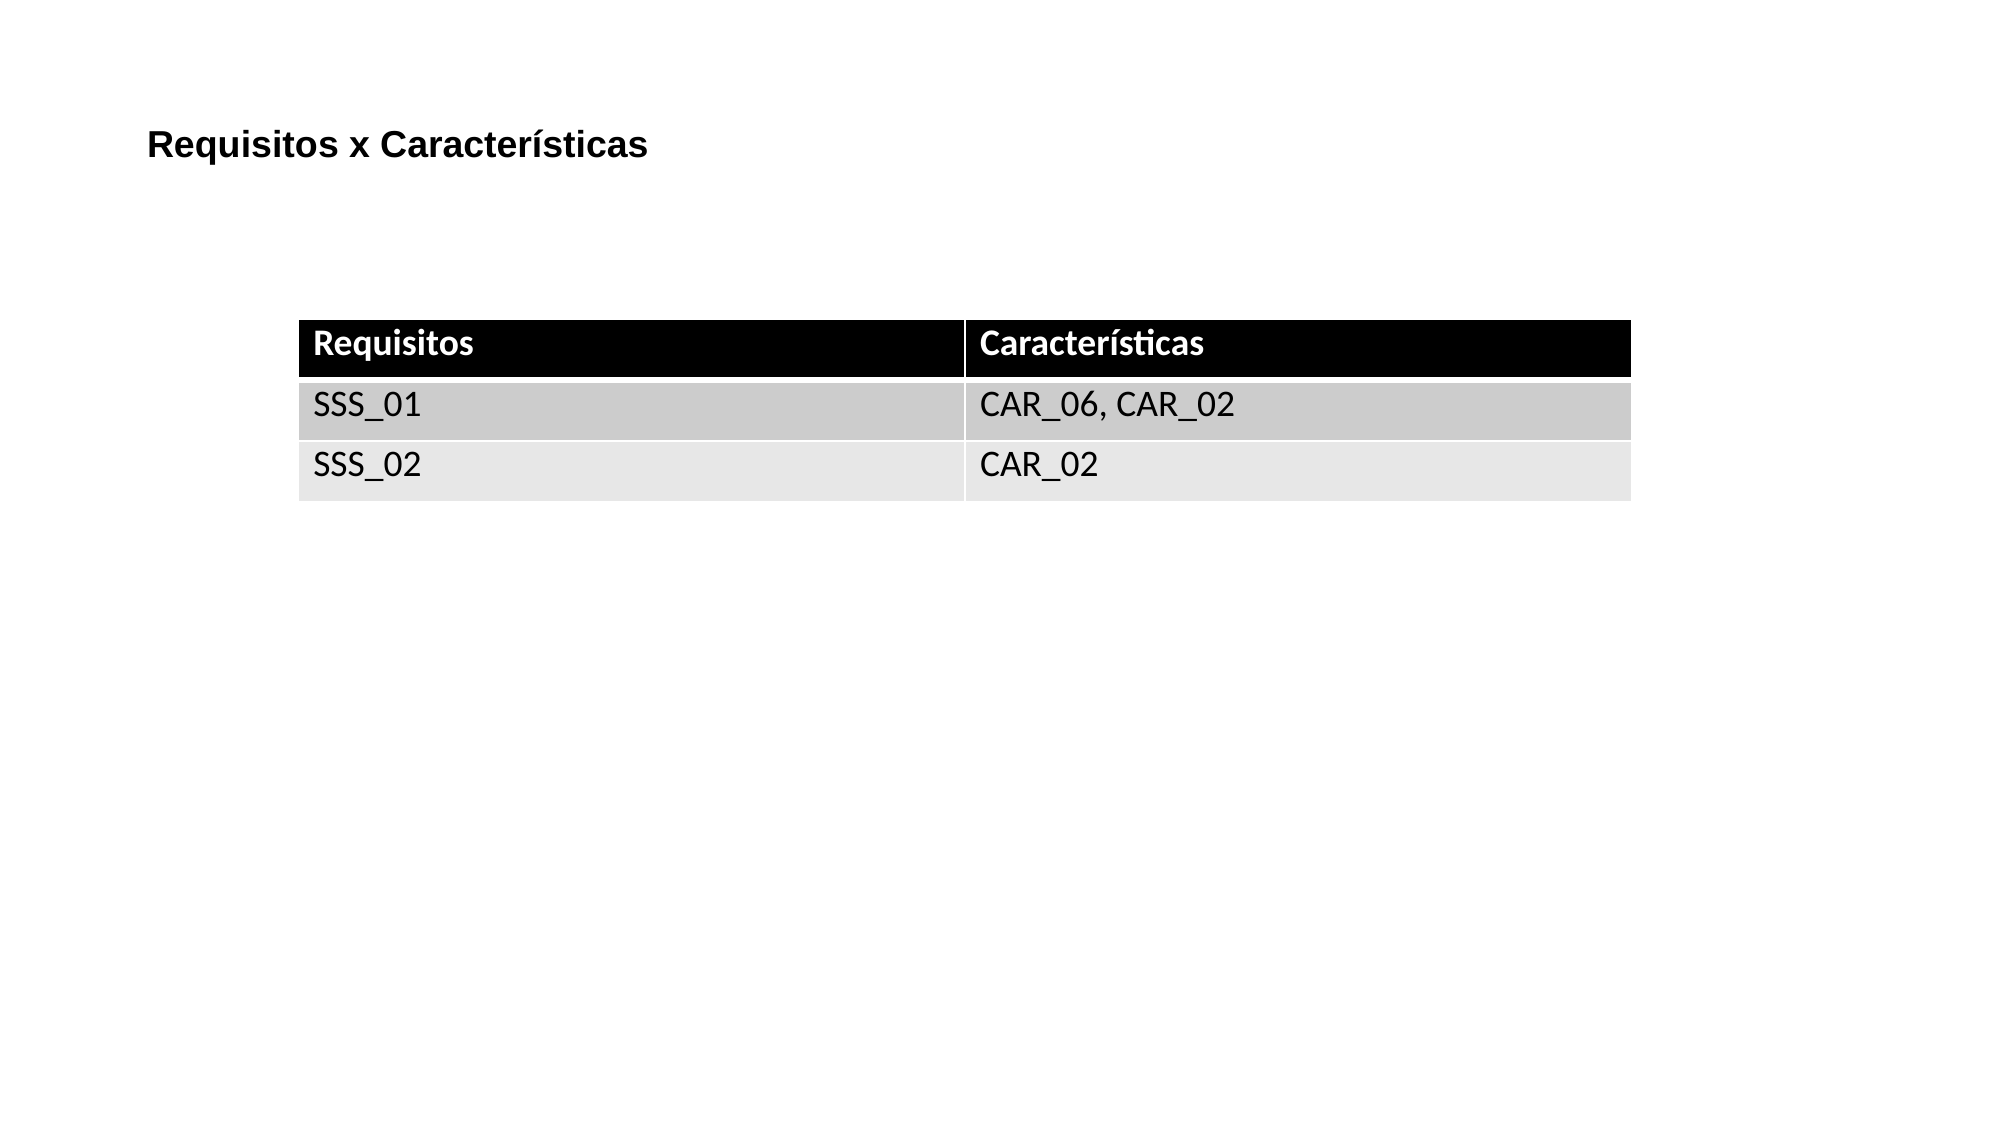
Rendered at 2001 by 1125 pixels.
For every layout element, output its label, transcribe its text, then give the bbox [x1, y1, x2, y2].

table_cell CAR_06, CAR_02 [966, 383, 1631, 440]
table_header Requisitos [299, 320, 964, 377]
table_cell SSS_01 [299, 383, 964, 440]
text_box Requisitos x Características [132, 112, 664, 173]
table_cell CAR_02 [966, 442, 1631, 501]
table_cell SSS_02 [299, 442, 964, 501]
table_header Características [966, 320, 1631, 377]
